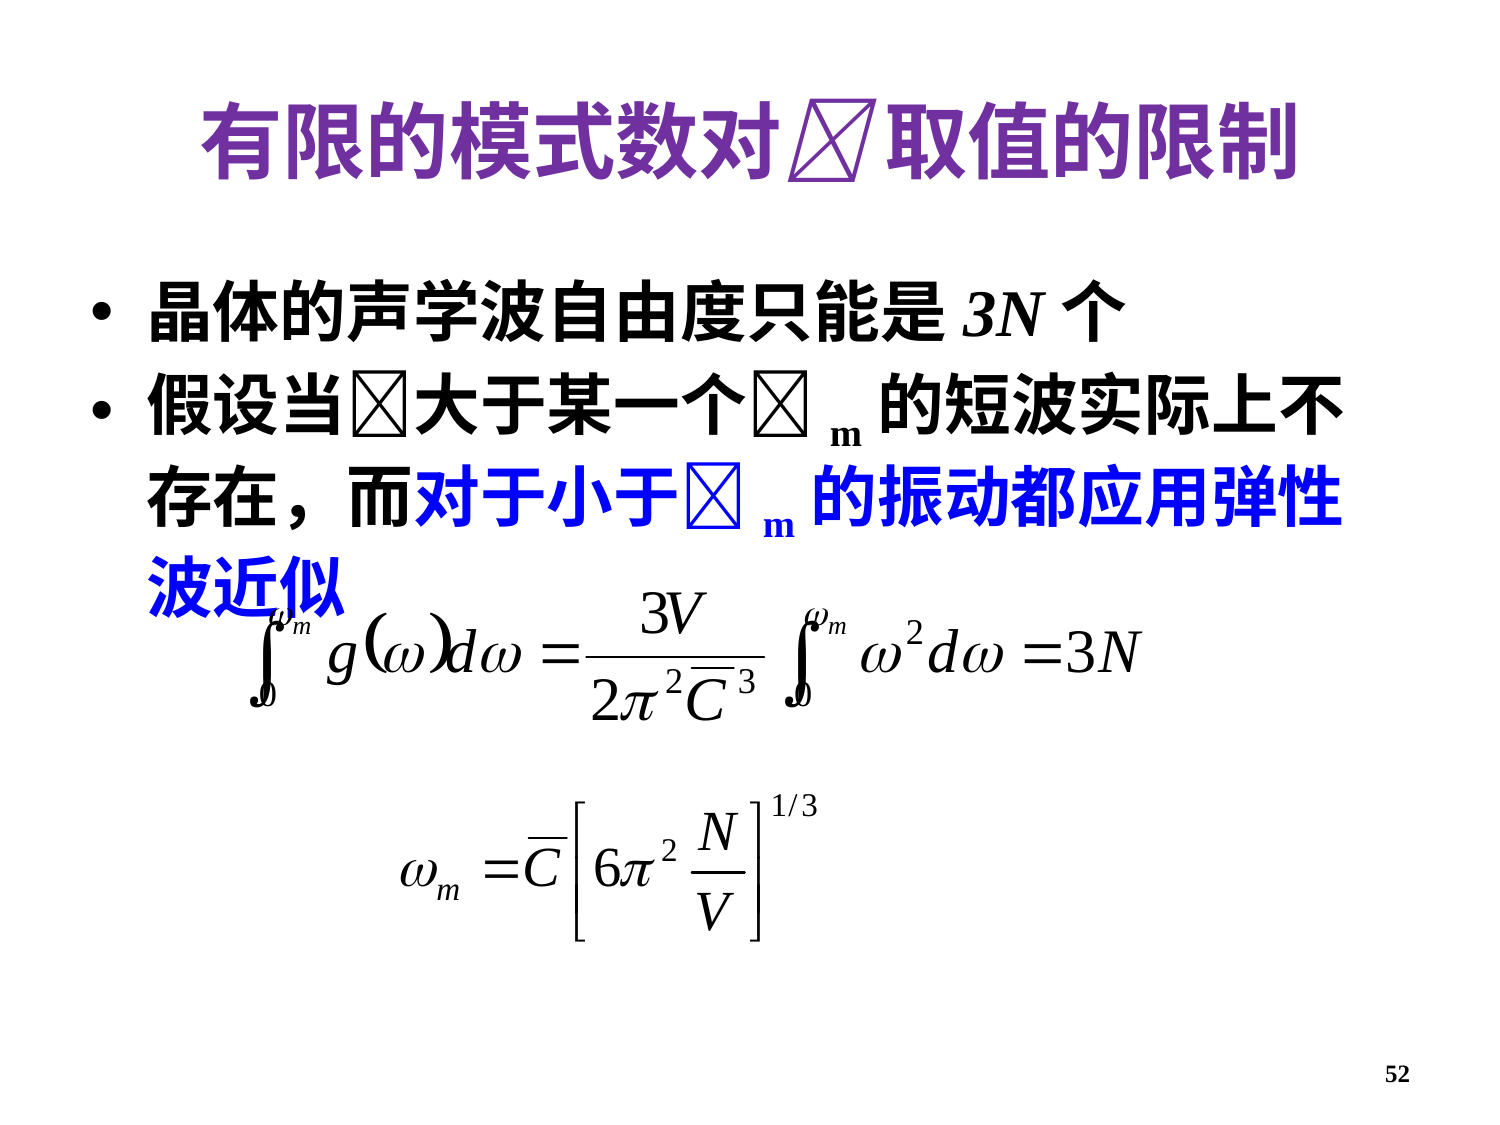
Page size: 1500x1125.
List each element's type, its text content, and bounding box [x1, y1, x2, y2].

list 晶体的声学波自由度只能是3N个 假设当大于某一个m的短波实际上不存在，而对于小于m的振动都应用弹性波近似 [75, 262, 1425, 1005]
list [390, 777, 826, 953]
title 有限的模式数对 取值的限制 [75, 45, 1425, 233]
slide_number 52 [1074, 1042, 1425, 1103]
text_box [229, 573, 1160, 735]
